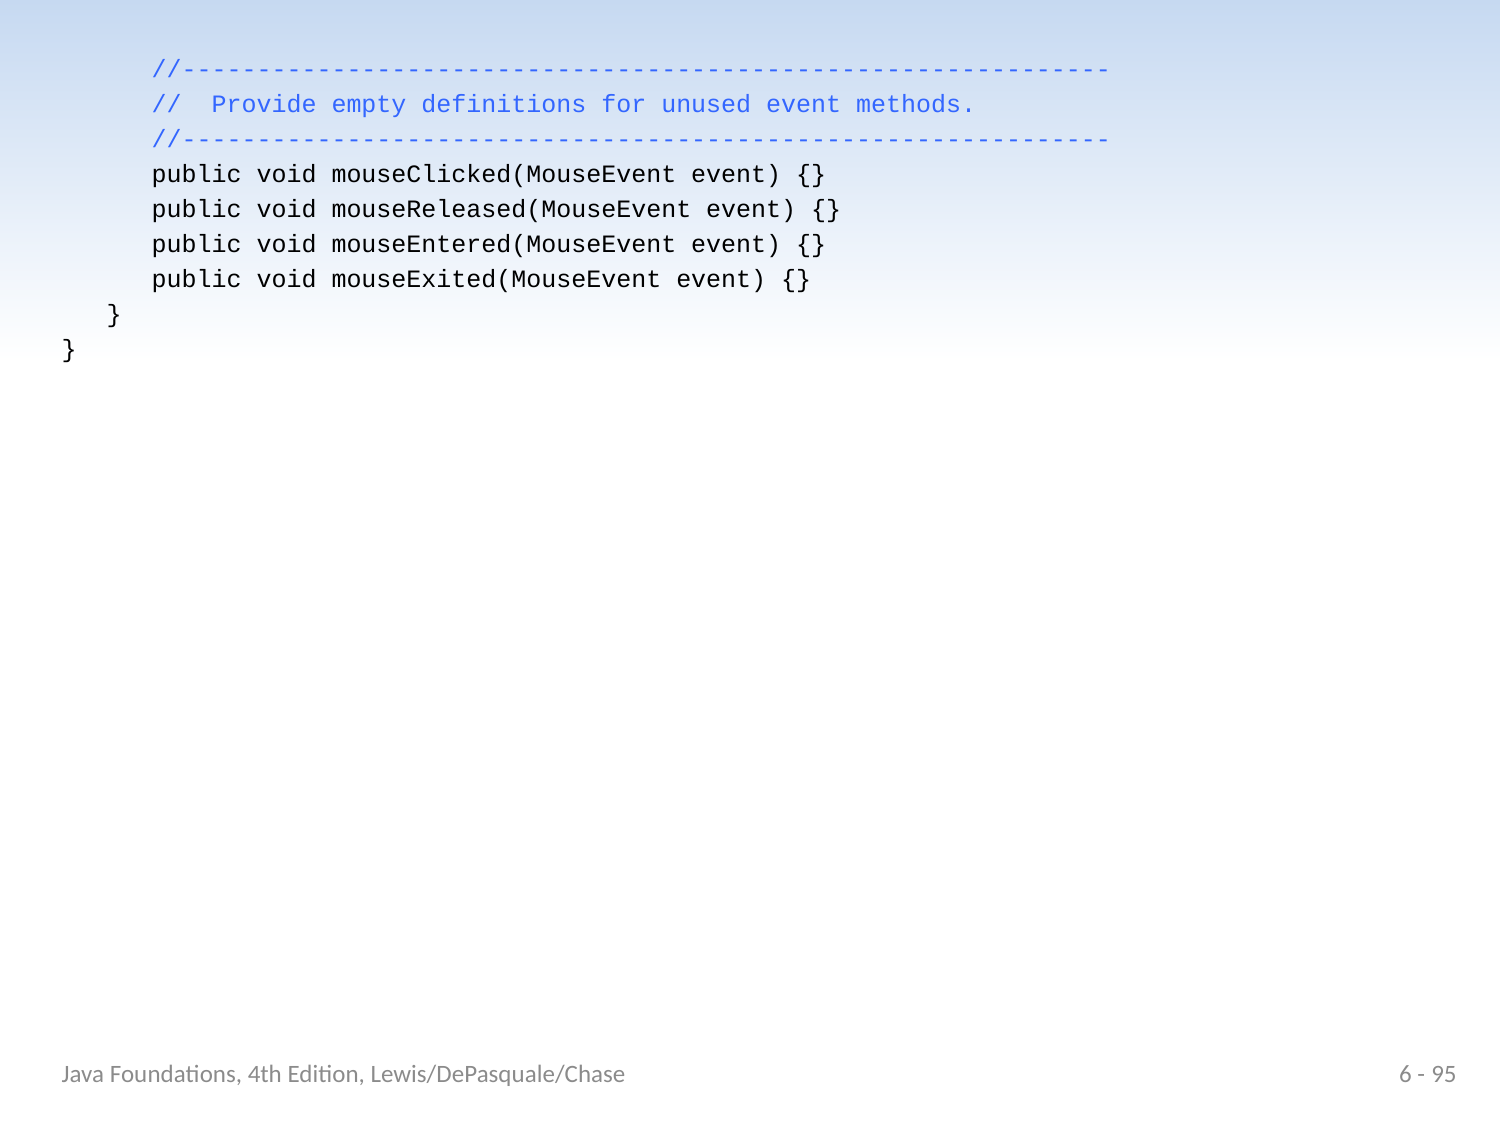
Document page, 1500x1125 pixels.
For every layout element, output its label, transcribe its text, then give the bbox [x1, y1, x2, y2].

list //-------------------------------------------------------------- // Provide empty definitions for unused event methods. //-------------------------------------------------------------- public void mouseClicked(MouseEvent event) {} public void mouseReleased(MouseEvent event) {} public void mouseEntered(MouseEvent event) {} public void mouseExited(MouseEvent event) {} } } [46, 45, 1473, 1043]
slide_number 6 - 95 [1122, 1042, 1472, 1103]
footer Java Foundations, 4th Edition, Lewis/DePasquale/Chase [46, 1042, 1122, 1103]
